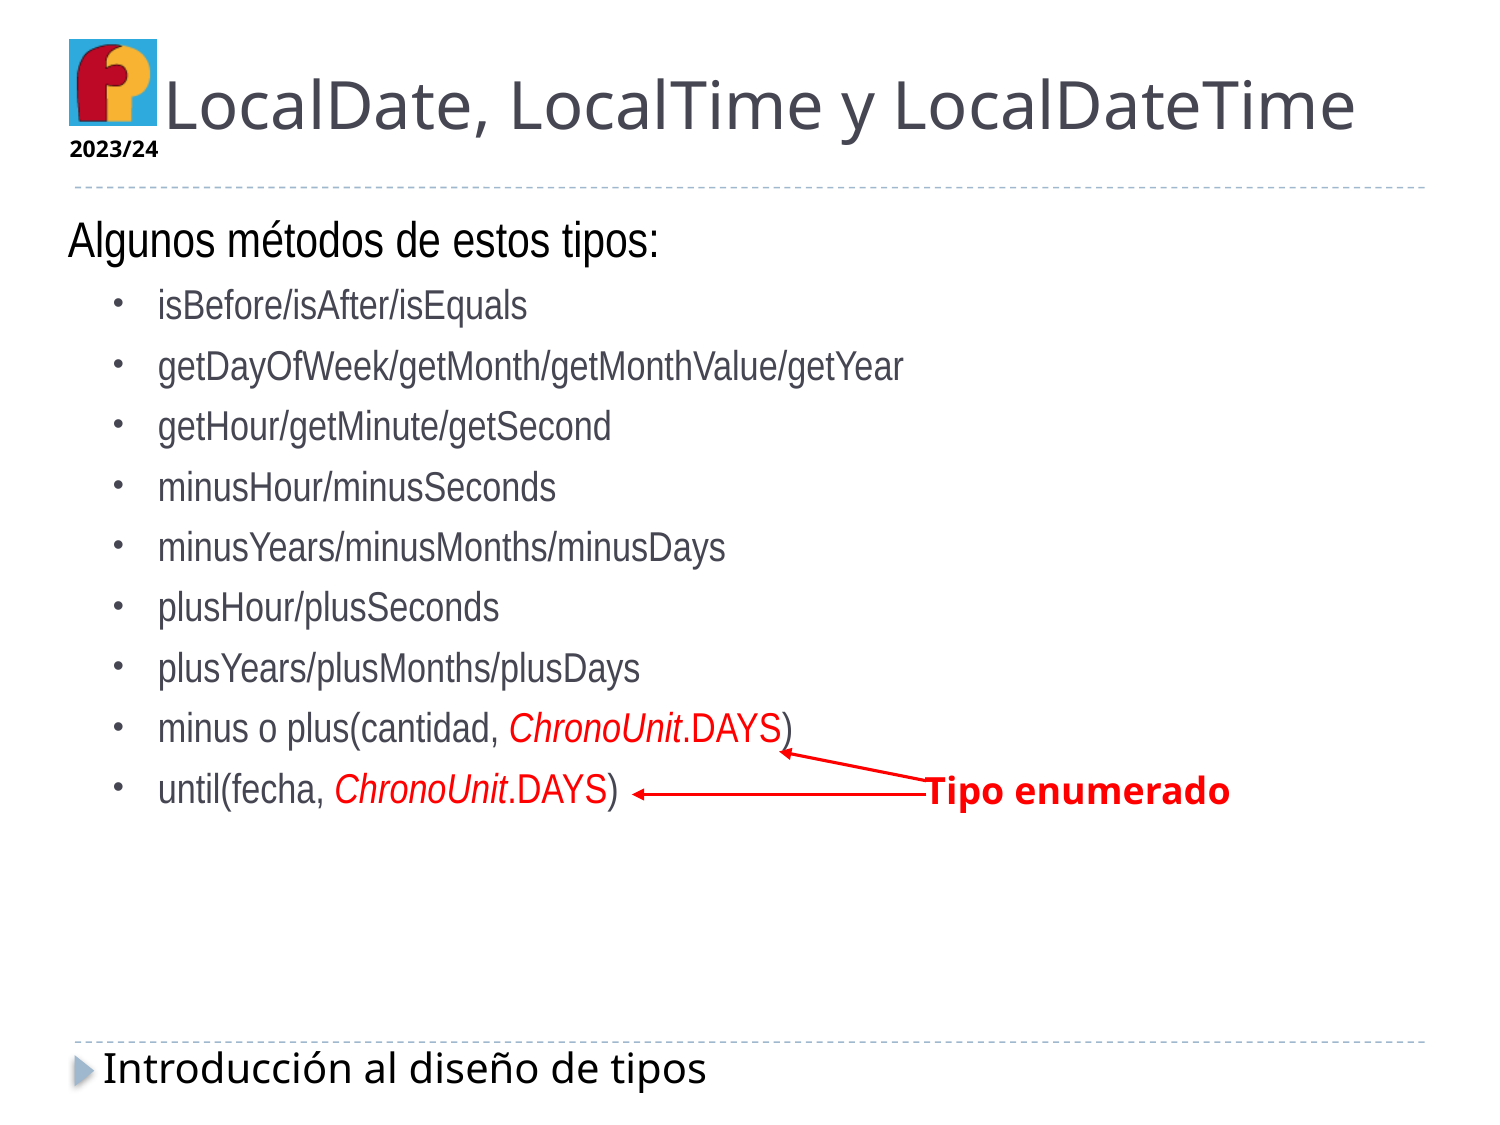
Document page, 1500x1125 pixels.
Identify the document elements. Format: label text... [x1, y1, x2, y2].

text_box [631, 751, 1242, 821]
title LocalDate, LocalTime y LocalDateTime [148, 17, 1439, 151]
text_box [56, 38, 172, 171]
list Algunos métodos de estos tipos: isBefore/isAfter/isEquals getDayOfWeek/getMonth/getMonthValue/getYear getHour/getMinute/getSecond minusHour/minusSeconds minusYears/minusMonths/minusDays plusHour/plusSeconds plusYears/plusMonths/plusDays minus o plus(cantidad, ChronoUnit.DAYS) until(fecha, ChronoUnit.DAYS) [53, 200, 1425, 1010]
